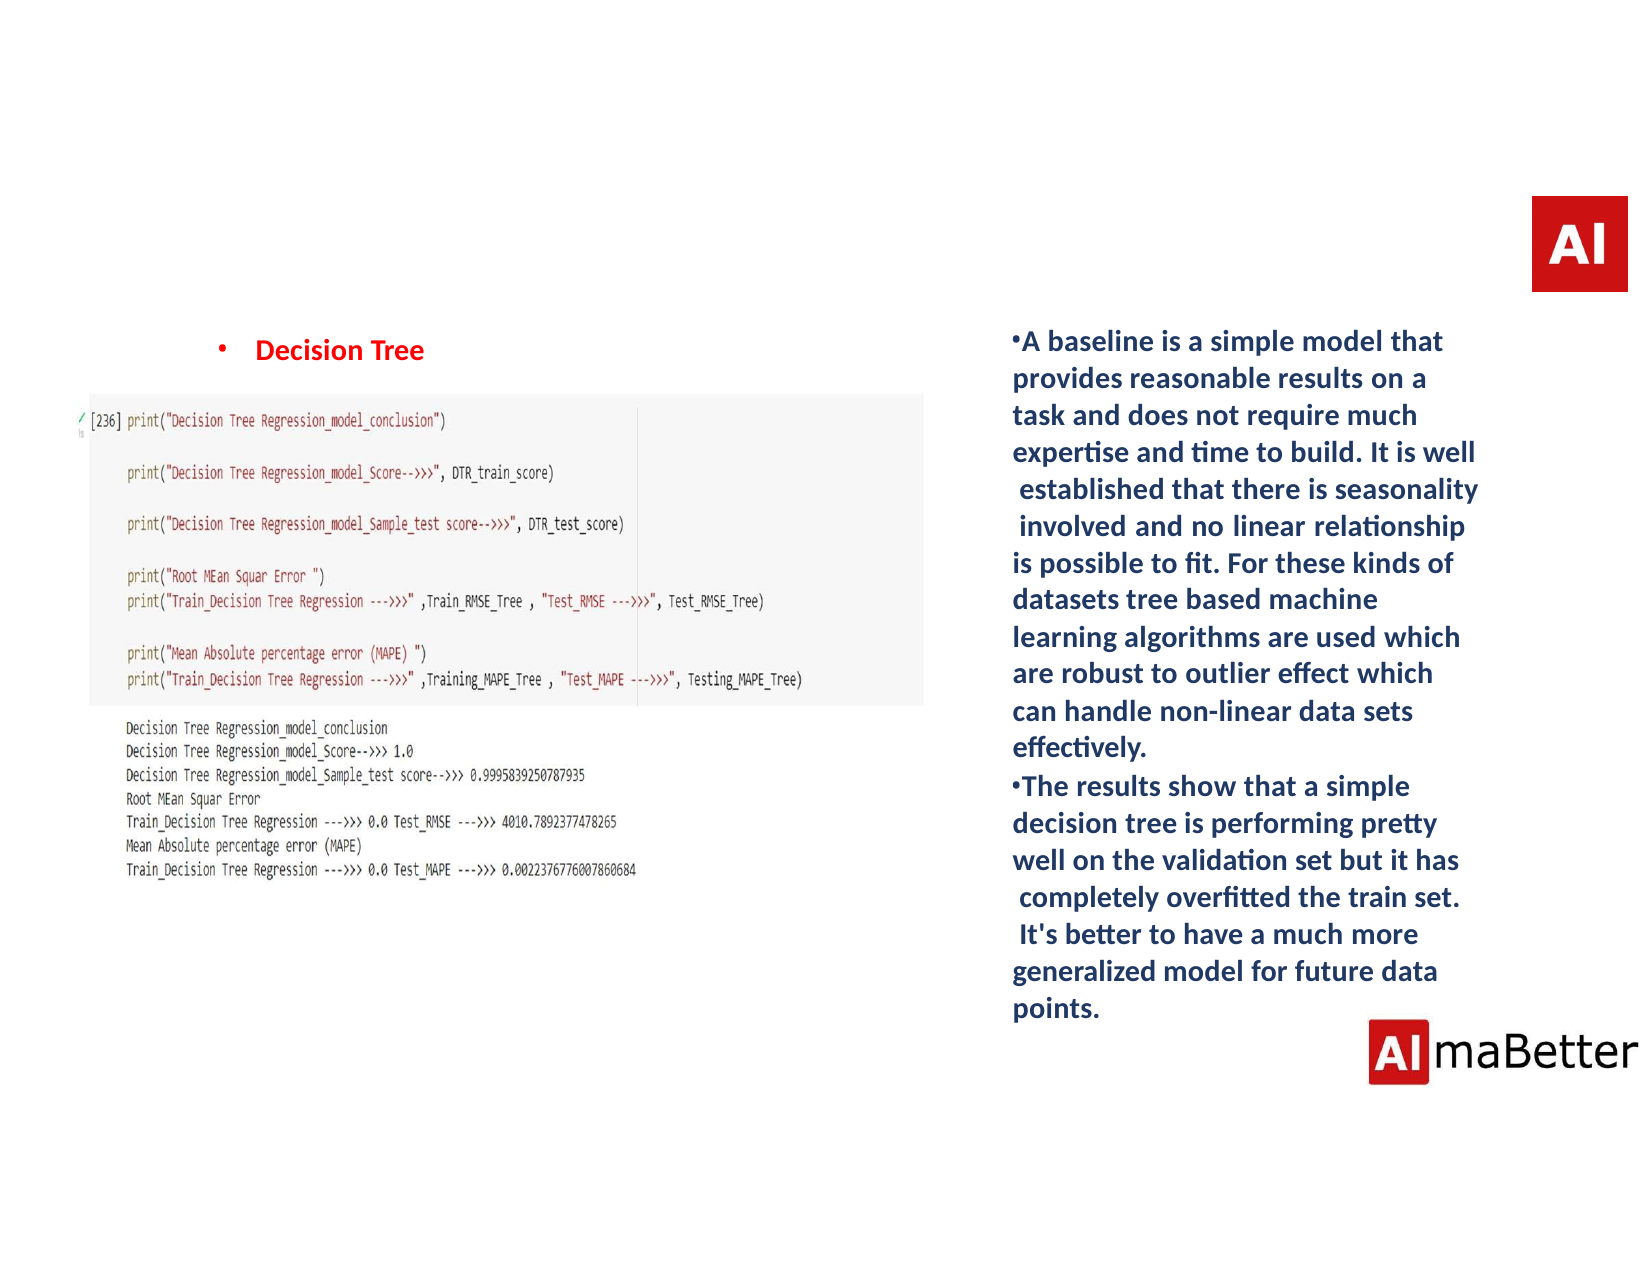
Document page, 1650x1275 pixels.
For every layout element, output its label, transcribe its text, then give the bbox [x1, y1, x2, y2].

picture [1532, 196, 1628, 292]
text_box A baseline is a simple model that provides reasonable results on a task and does not require much expertise and time to build. It is well established that there is seasonality involved and no linear relationship is possible to fit. For these kinds of datasets tree based machine learning algorithms are used which are robust to outlier effect which can handle non-linear data sets effectively. [1010, 318, 1482, 764]
picture [77, 391, 924, 885]
picture [1367, 1013, 1639, 1088]
text_box Decision Tree [214, 327, 429, 367]
text_box The results show that a simple decision tree is performing pretty well on the validation set but it has completely overfitted the train set. It's better to have a much more generalized model for future data points. [1010, 763, 1466, 1025]
